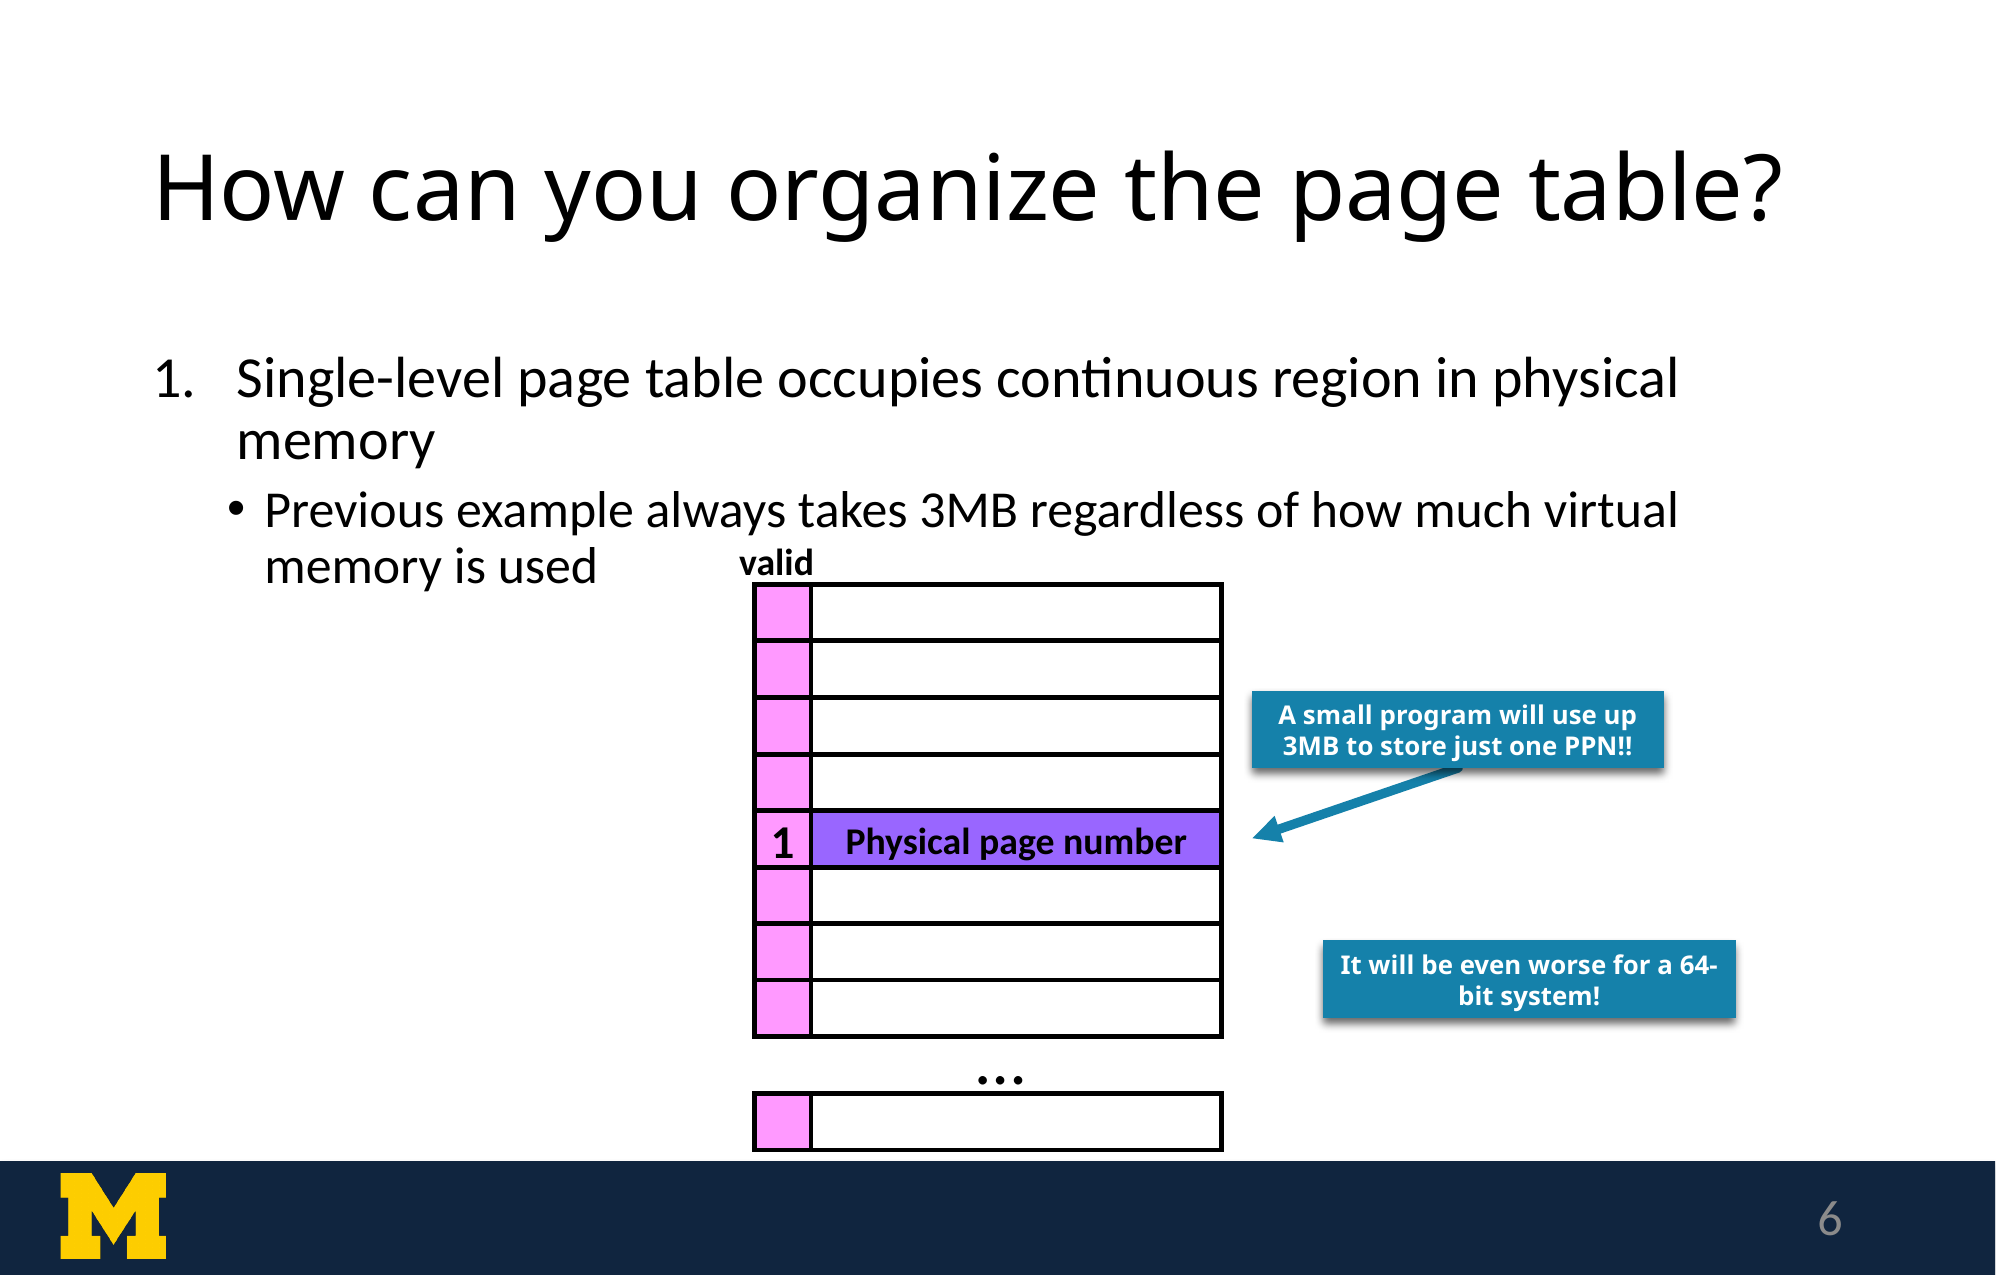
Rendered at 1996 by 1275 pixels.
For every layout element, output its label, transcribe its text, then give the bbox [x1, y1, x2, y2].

text_box valid [724, 530, 829, 591]
text_box 1 [754, 810, 811, 867]
text_box [754, 697, 811, 754]
text_box It will be even worse for a 64-bit system! [1323, 940, 1736, 1018]
text_box Physical page number [811, 810, 1222, 867]
text_box [811, 867, 1222, 923]
text_box [811, 923, 1222, 979]
text_box [811, 1093, 1222, 1150]
text_box A small program will use up 3MB to store just one PPN!! [1252, 691, 1664, 768]
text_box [1252, 769, 1459, 839]
text_box [754, 754, 811, 810]
text_box … [962, 1006, 1058, 1107]
list Single-level page table occupies continuous region in physical memory Previous example always takes 3MB regardless of how much virtual memory is used [137, 339, 1858, 638]
title How can you organize the page table? [137, 67, 1858, 315]
text_box [754, 923, 811, 979]
text_box [811, 640, 1222, 697]
slide_number 6 [1408, 1181, 1858, 1250]
text_box [811, 584, 1222, 640]
text_box [754, 979, 811, 1037]
text_box [754, 1093, 811, 1150]
text_box [811, 979, 1222, 1037]
text_box [754, 640, 811, 697]
text_box [754, 591, 811, 640]
text_box [754, 867, 811, 923]
text_box [811, 754, 1222, 810]
text_box [811, 697, 1222, 754]
